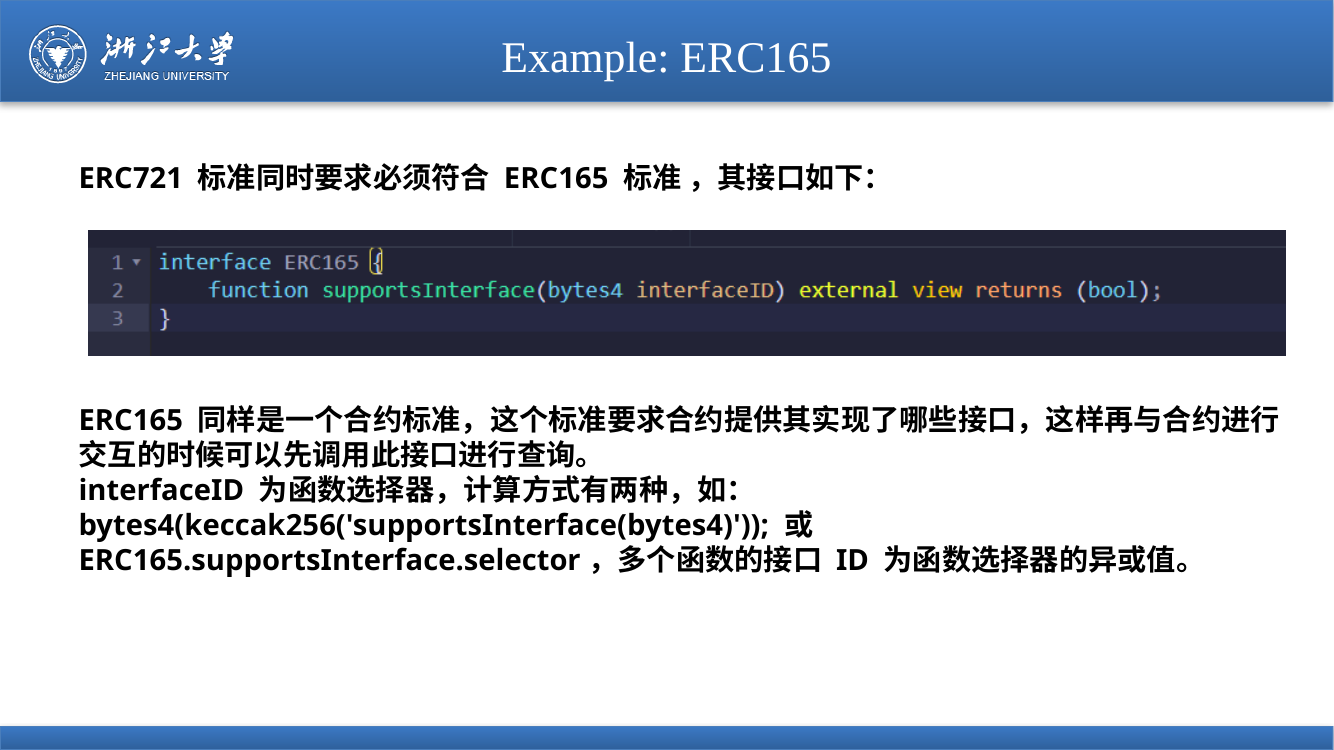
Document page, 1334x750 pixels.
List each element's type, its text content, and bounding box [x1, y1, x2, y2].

text_box ERC165 同样是一个合约标准，这个标准要求合约提供其实现了哪些接口，这样再与合约进行交互的时候可以先调用此接口进行查询。 interfaceID 为函数选择器，计算方式有两种，如：bytes4(keccak256('supportsInterface(bytes4)')); 或 ERC165.supportsInterface.selector，多个函数的接口 ID 为函数选择器的异或值。 [63, 394, 1324, 584]
picture [87, 229, 1286, 356]
title Example: ERC165 [0, 19, 1334, 91]
text_box ERC721 标准同时要求必须符合 ERC165 标准 ，其接口如下： [63, 151, 1312, 202]
